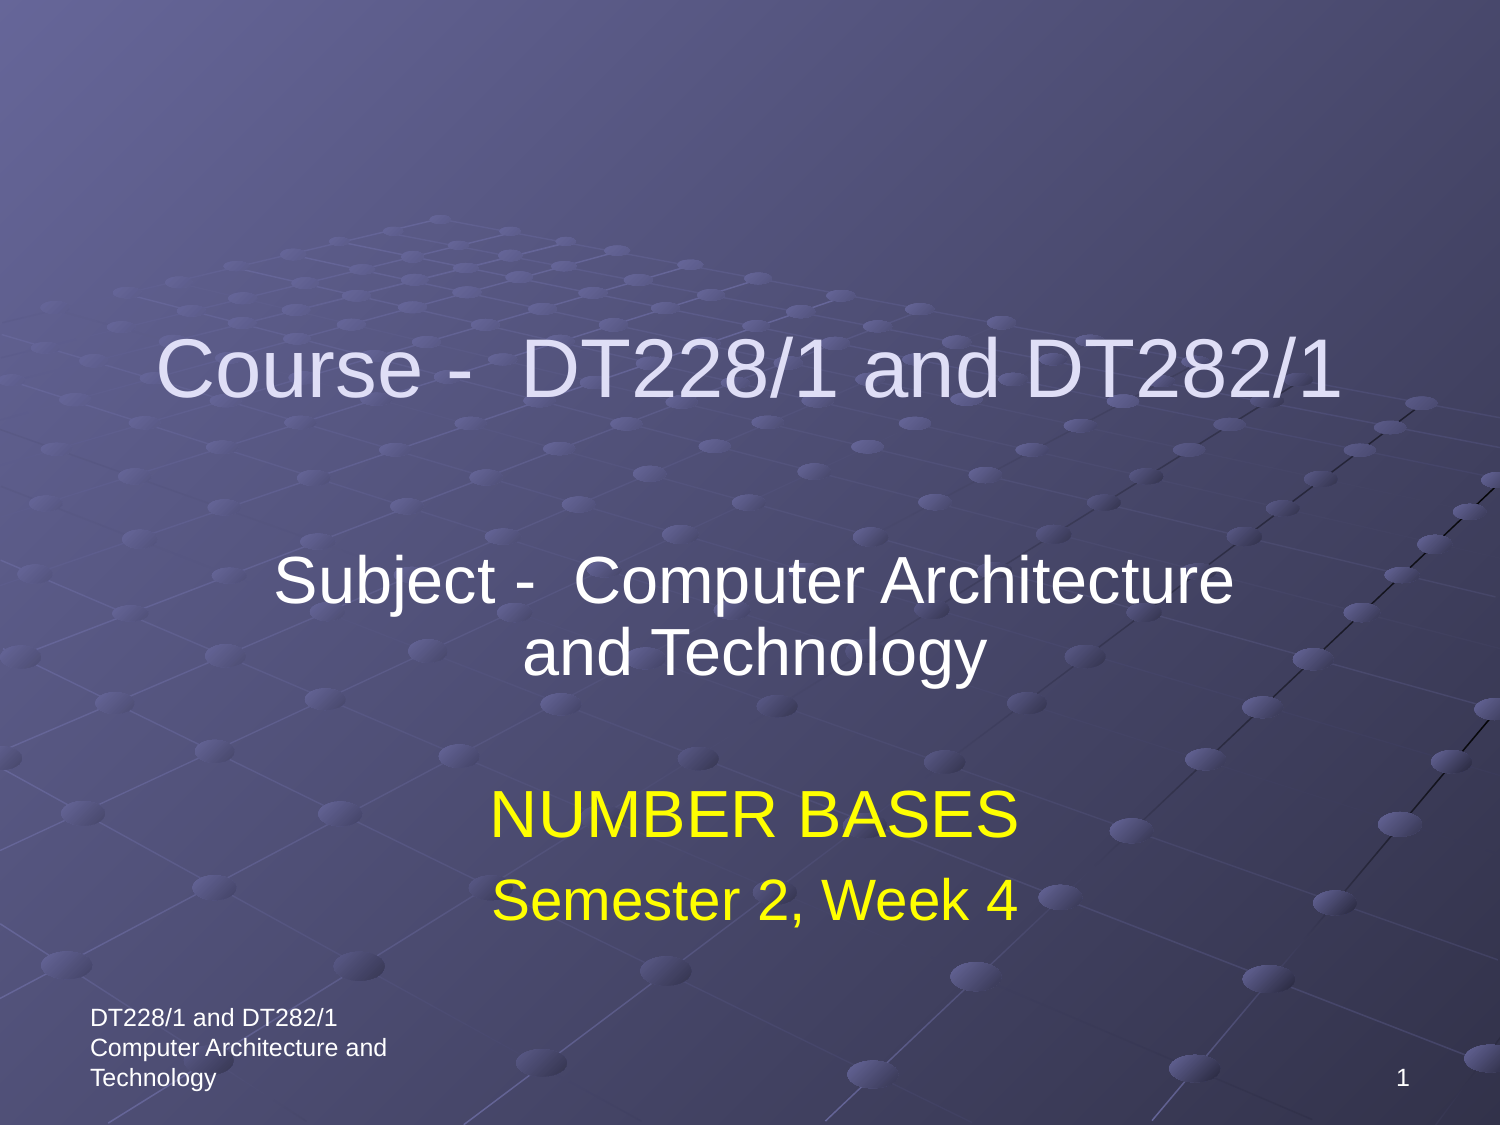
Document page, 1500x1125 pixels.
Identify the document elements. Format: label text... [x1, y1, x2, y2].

slide_number 1 [1074, 1023, 1426, 1100]
slide_number DT228/1 and DT282/1 Computer Architecture and Technology [74, 1023, 426, 1100]
title Course - DT228/1 and DT282/1 [111, 136, 1388, 423]
text_box NUMBER BASES Semester 2, Week 4 [230, 763, 1281, 913]
subtitle Subject - Computer Architecture and Technology [229, 538, 1281, 689]
